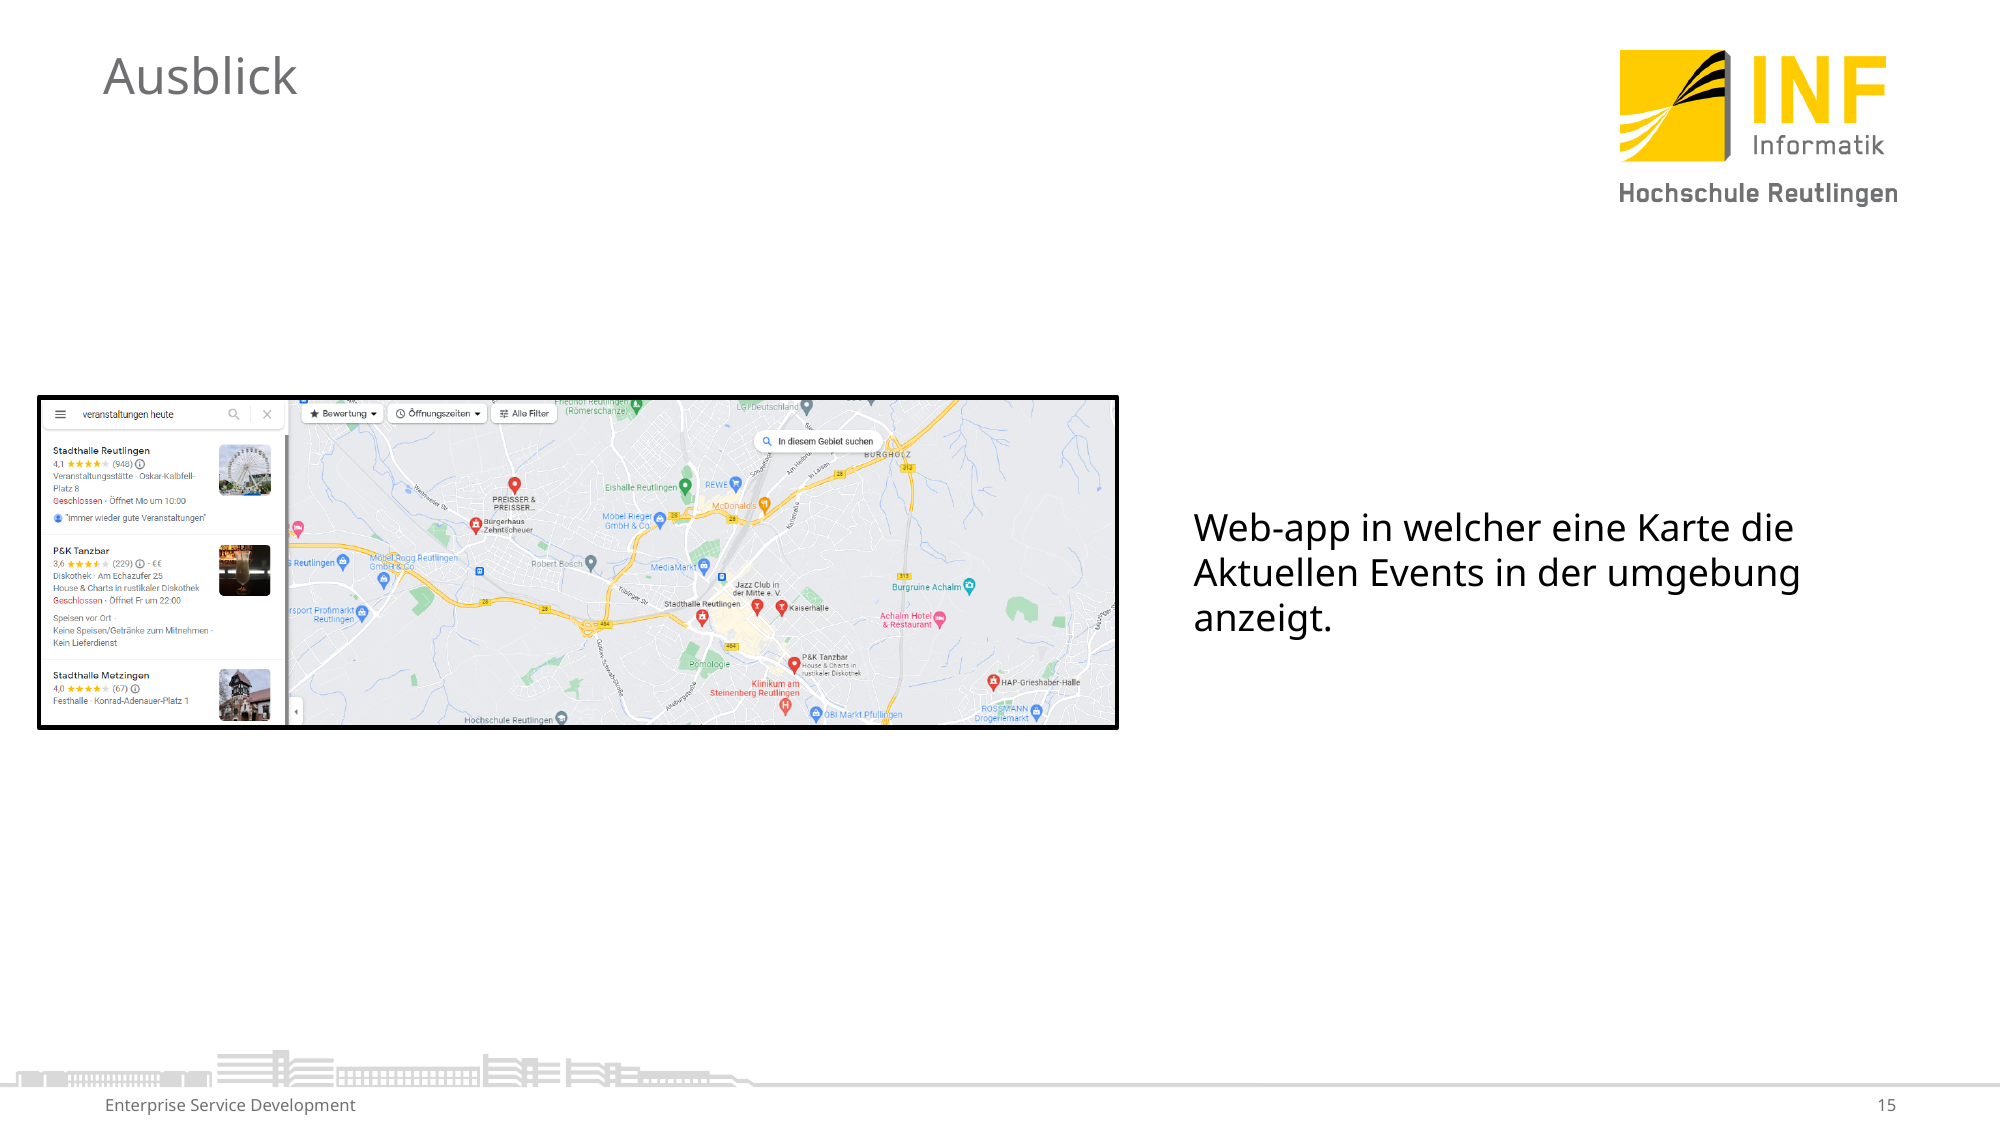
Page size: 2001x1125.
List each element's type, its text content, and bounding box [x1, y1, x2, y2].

title Ausblick [103, 51, 1473, 164]
picture [38, 396, 1118, 729]
text_box Web-app in welcher eine Karte die Aktuellen Events in der umgebung anzeigt. [1193, 503, 1897, 595]
picture [1620, 50, 1897, 207]
slide_number 15 [1752, 1087, 1897, 1125]
footer Enterprise Service Development [105, 1087, 1576, 1125]
